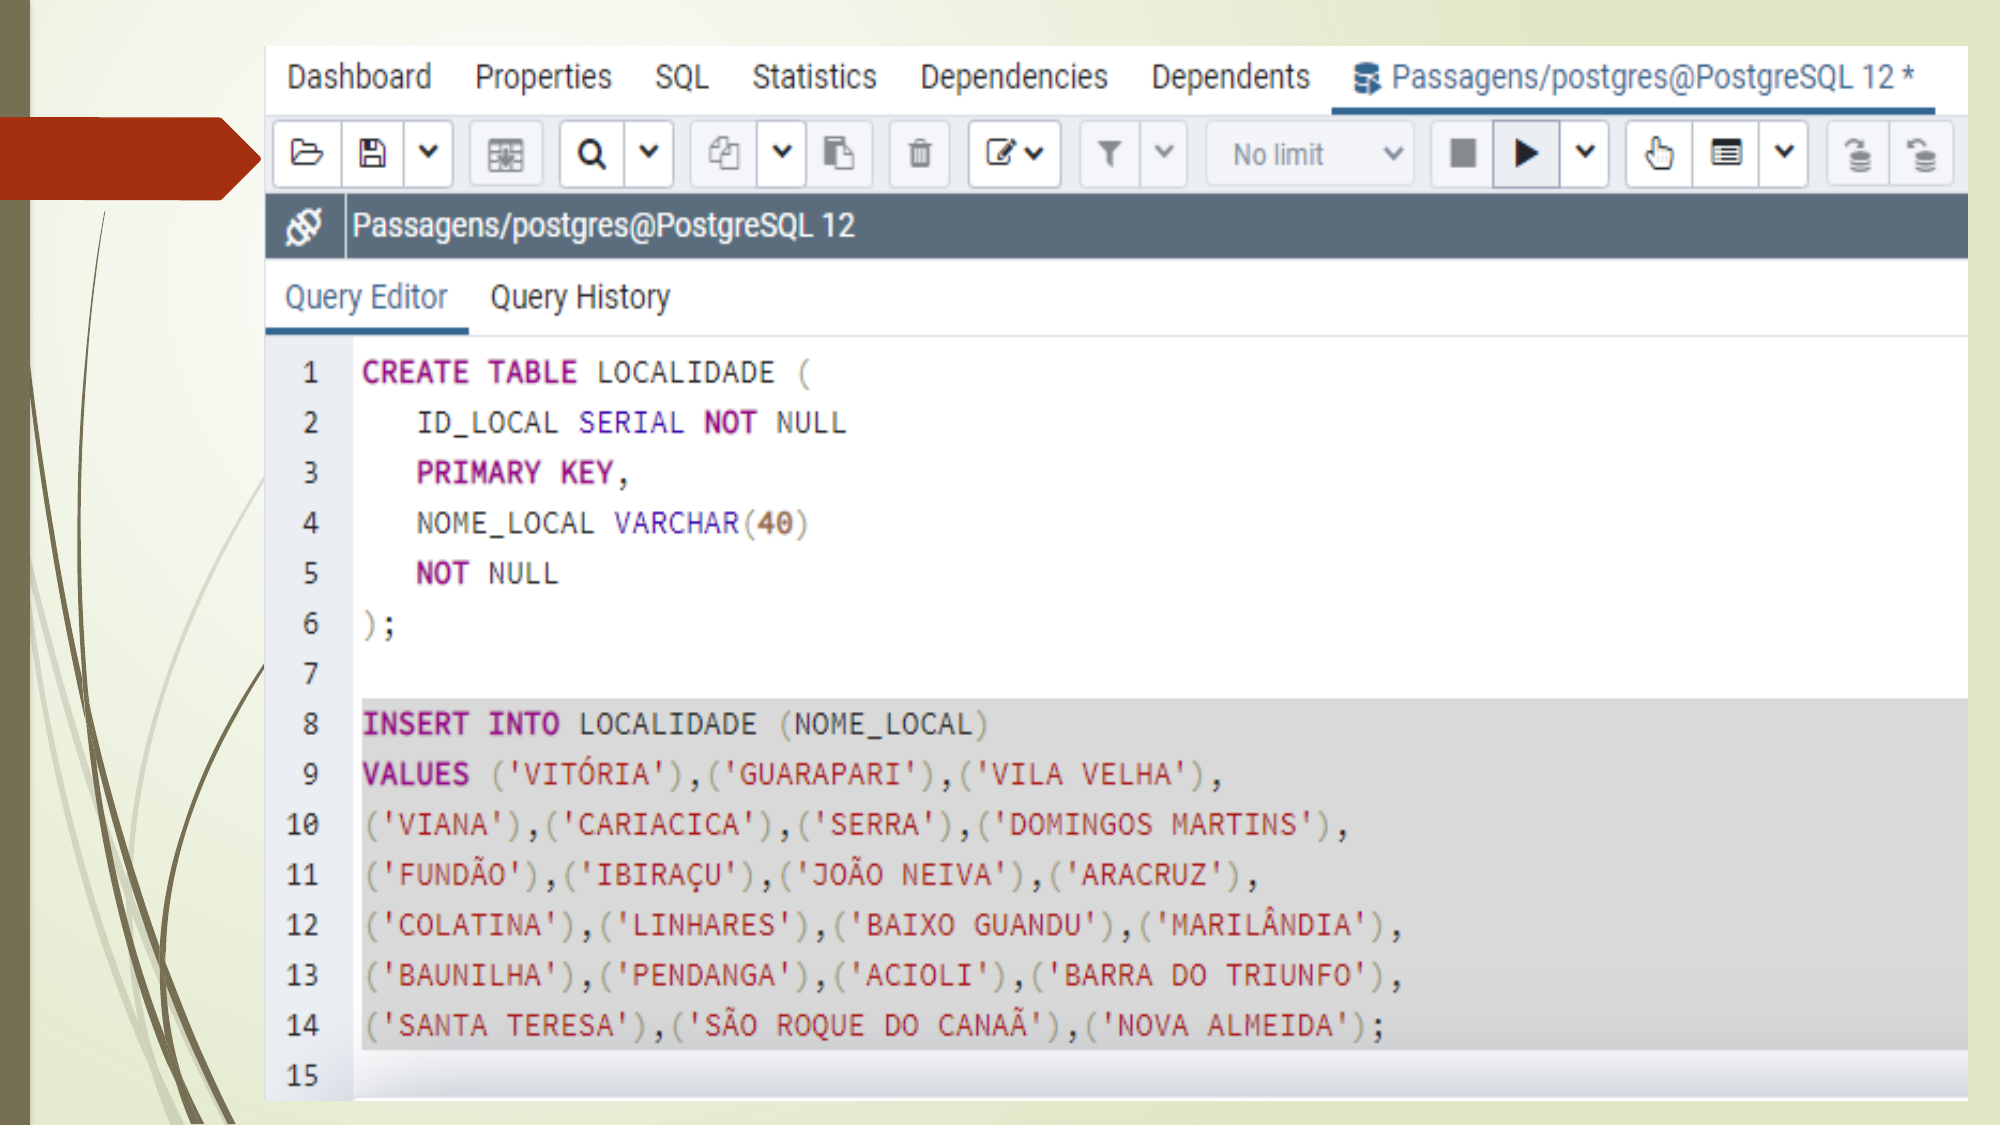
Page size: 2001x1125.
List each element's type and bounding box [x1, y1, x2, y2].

list [264, 46, 1968, 1101]
